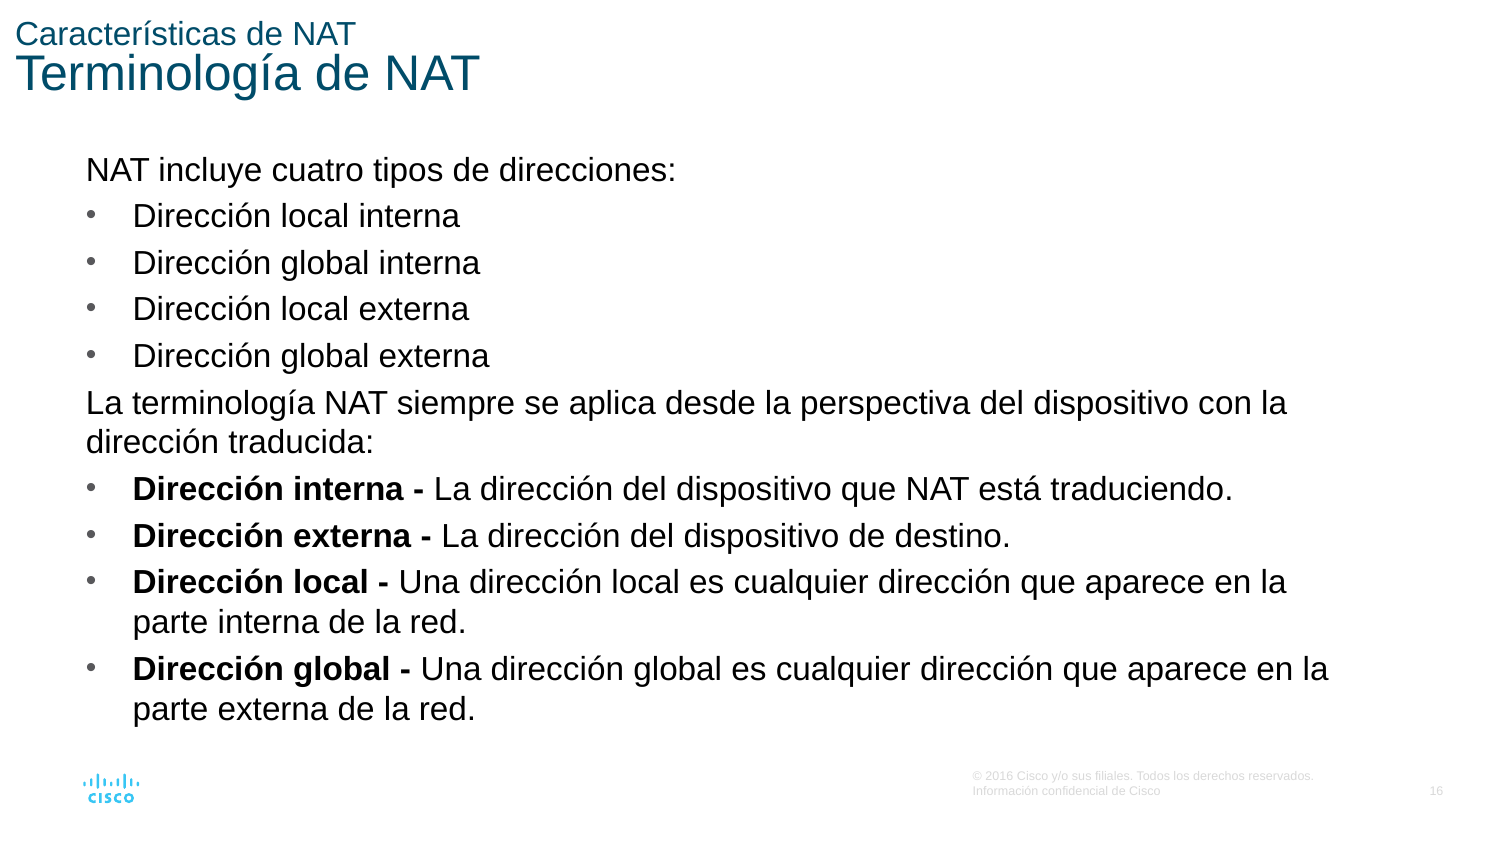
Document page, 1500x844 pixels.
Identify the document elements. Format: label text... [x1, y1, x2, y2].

title Características de NAT Terminología de NAT [0, 0, 1369, 121]
list NAT incluye cuatro tipos de direcciones: Dirección local interna Dirección global interna Dirección local externa Dirección global externa La terminología NAT siempre se aplica desde la perspectiva del dispositivo con la dirección traducida: Dirección interna - La dirección del dispositivo que NAT está traduciendo. Dirección externa - La dirección del dispositivo de destino. Dirección local - Una dirección local es cualquier dirección que aparece en la parte interna de la red. Dirección global - Una dirección global es cualquier dirección que aparece en la parte externa de la red. [70, 140, 1369, 765]
